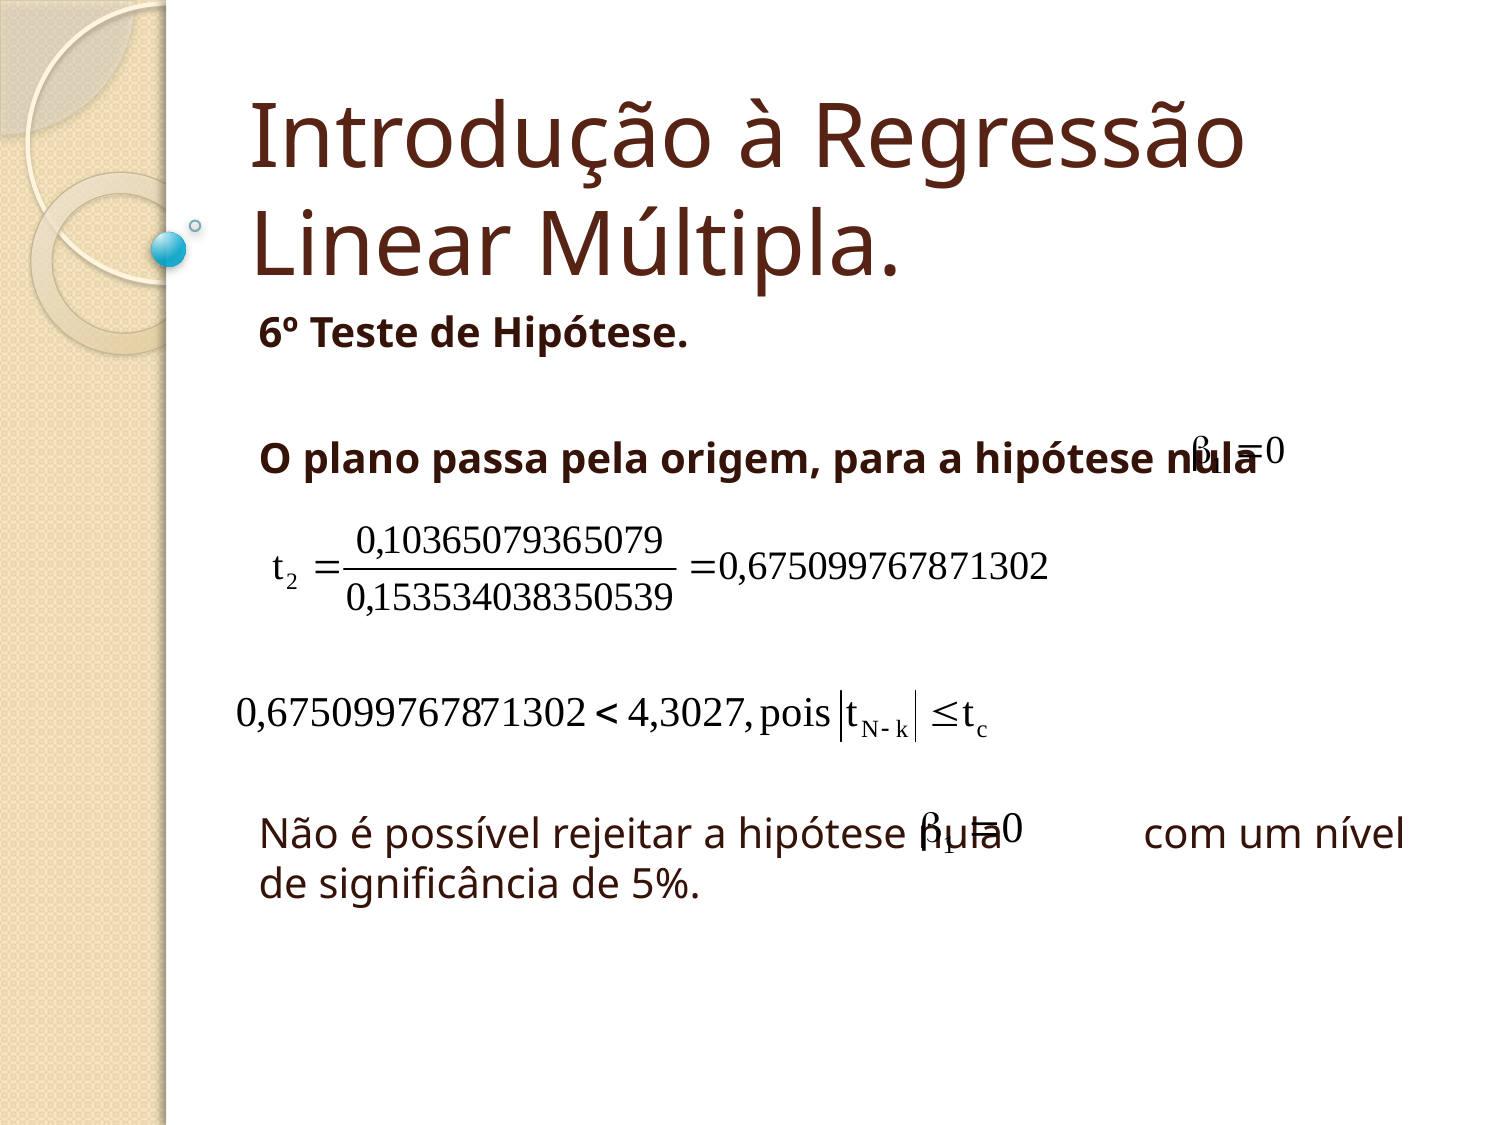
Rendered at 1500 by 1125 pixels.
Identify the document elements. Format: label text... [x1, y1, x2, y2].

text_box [915, 798, 1033, 861]
title Introdução à Regressão Linear Múltipla. [234, 59, 1450, 301]
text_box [265, 514, 1056, 627]
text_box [1186, 423, 1294, 480]
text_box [229, 680, 996, 752]
subtitle 6º Teste de Hipótese. O plano passa pela origem, para a hipótese nula Não é possível rejeitar a hipótese nula com um nível de significância de 5%. [230, 243, 1446, 1096]
